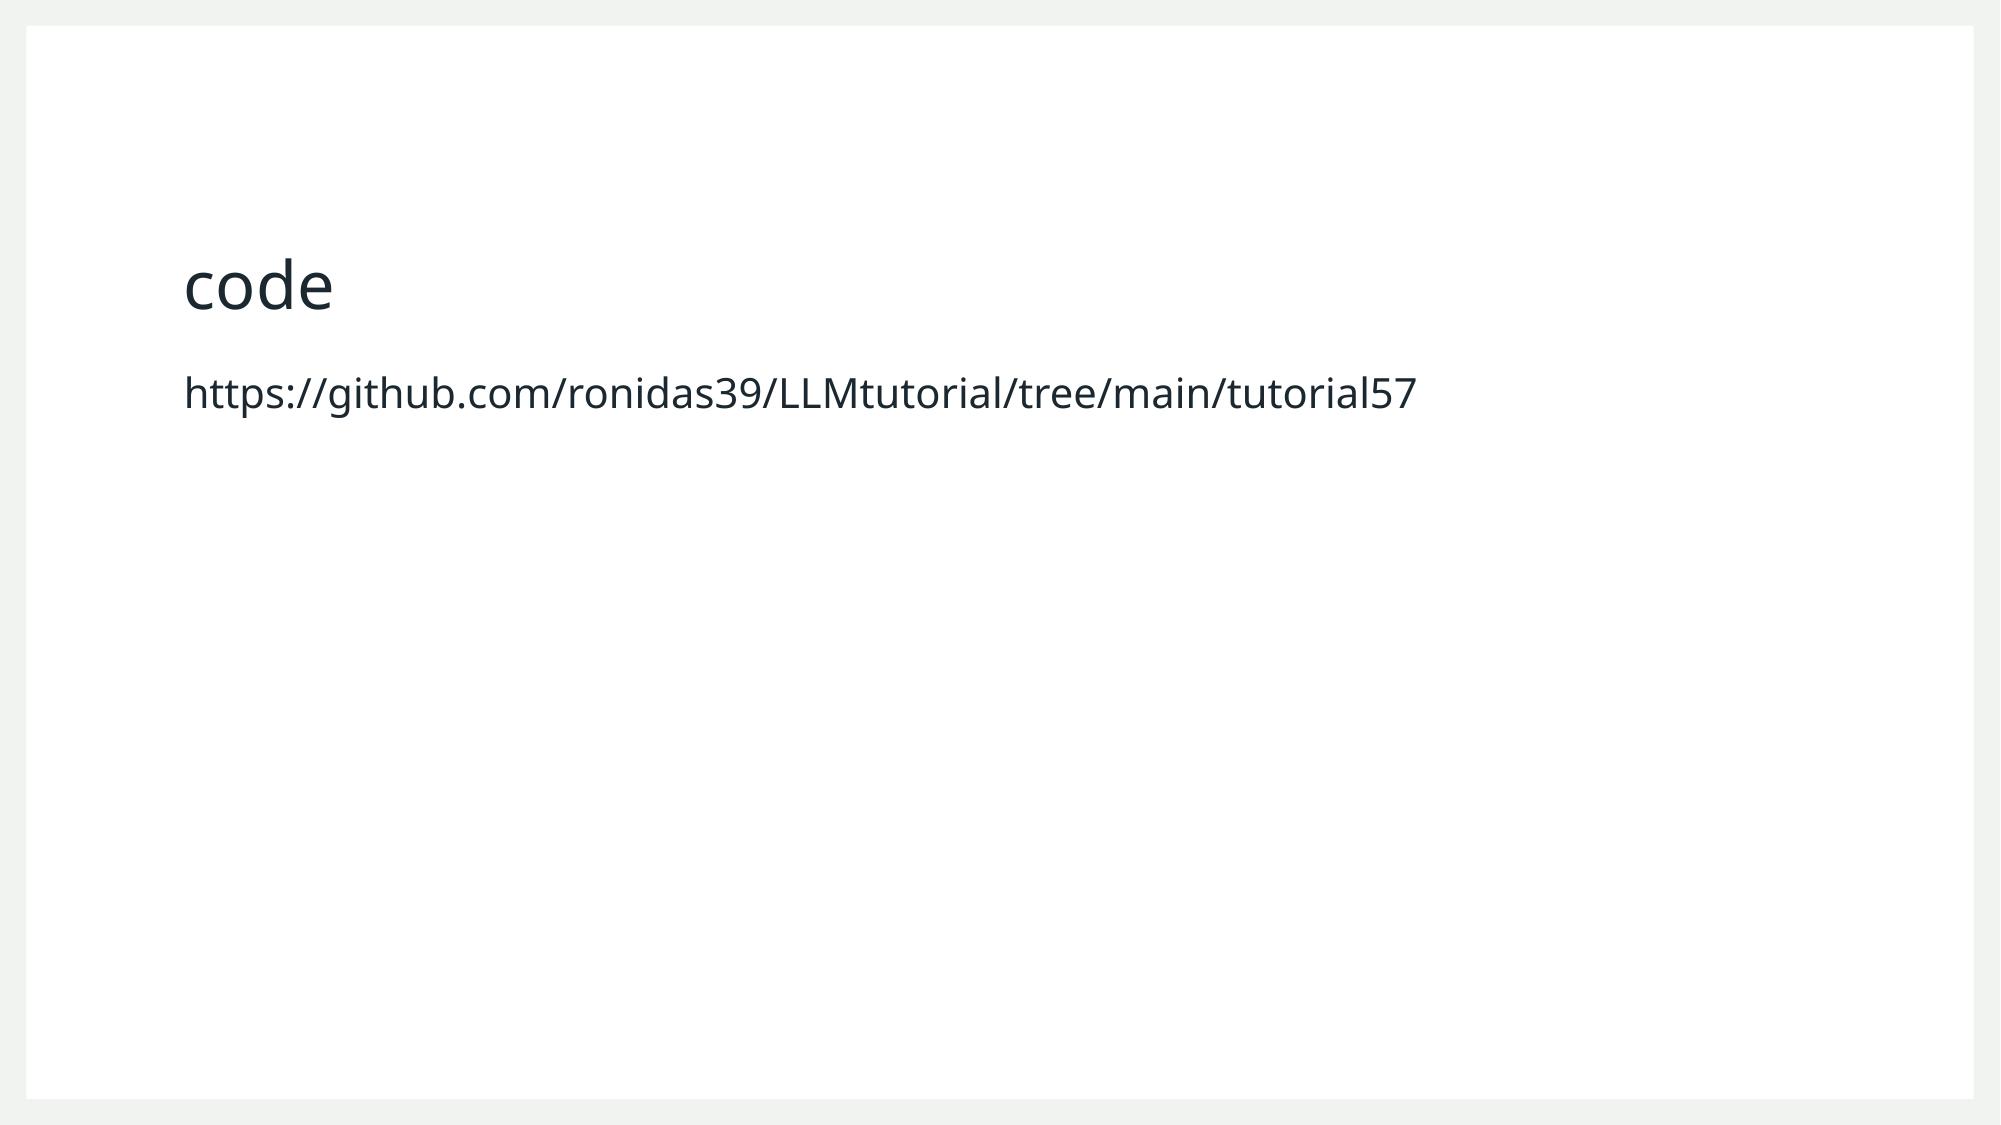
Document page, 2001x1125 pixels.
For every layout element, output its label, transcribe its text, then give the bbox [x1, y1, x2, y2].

list https://github.com/ronidas39/LLMtutorial/tree/main/tutorial57 [168, 354, 1832, 1006]
title code [168, 118, 1832, 331]
